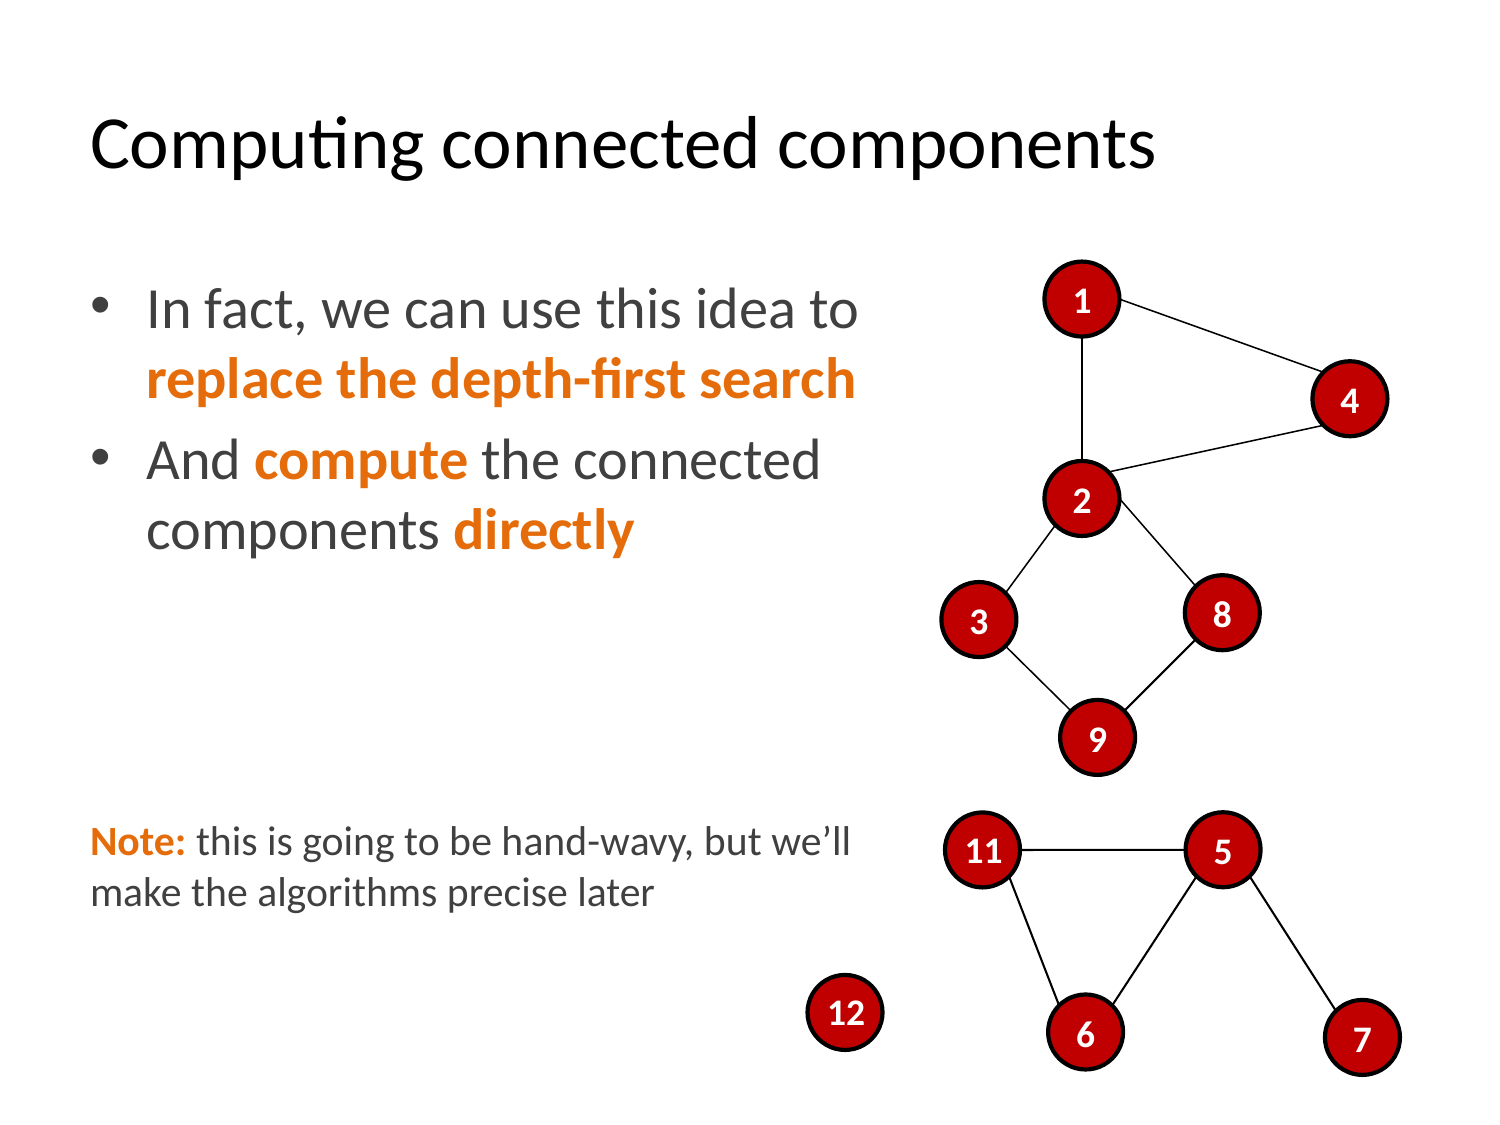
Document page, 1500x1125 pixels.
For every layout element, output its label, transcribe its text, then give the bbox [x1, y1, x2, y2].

text_box [820, 972, 870, 981]
text_box 8 [1182, 573, 1262, 653]
text_box [942, 828, 949, 871]
text_box [1018, 832, 1022, 852]
text_box 12 [812, 981, 880, 1041]
text_box [955, 879, 1004, 890]
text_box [1005, 645, 1072, 712]
text_box 2 [1042, 459, 1122, 539]
title Computing connected components [75, 45, 1425, 233]
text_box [1249, 875, 1337, 1012]
text_box 11 [949, 818, 1018, 879]
text_box 4 [1310, 359, 1390, 439]
text_box [959, 810, 1006, 818]
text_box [1008, 876, 1060, 1006]
text_box [880, 994, 885, 1031]
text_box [1123, 639, 1197, 712]
text_box [817, 1041, 873, 1053]
text_box 9 [1058, 697, 1138, 778]
text_box [805, 990, 812, 1035]
text_box 6 [1046, 992, 1126, 1072]
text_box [1005, 524, 1056, 594]
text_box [1111, 876, 1197, 1006]
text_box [1108, 424, 1324, 473]
list In fact, we can use this idea to replace the depth-first search And compute the connected components directly Note: this is going to be hand-wavy, but we’ll make the algorithms precise later [75, 262, 881, 1005]
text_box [1119, 498, 1197, 587]
text_box 5 [1183, 810, 1263, 890]
text_box 1 [1042, 259, 1122, 339]
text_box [1119, 298, 1324, 373]
text_box 3 [939, 579, 1019, 660]
text_box 7 [1322, 997, 1403, 1078]
